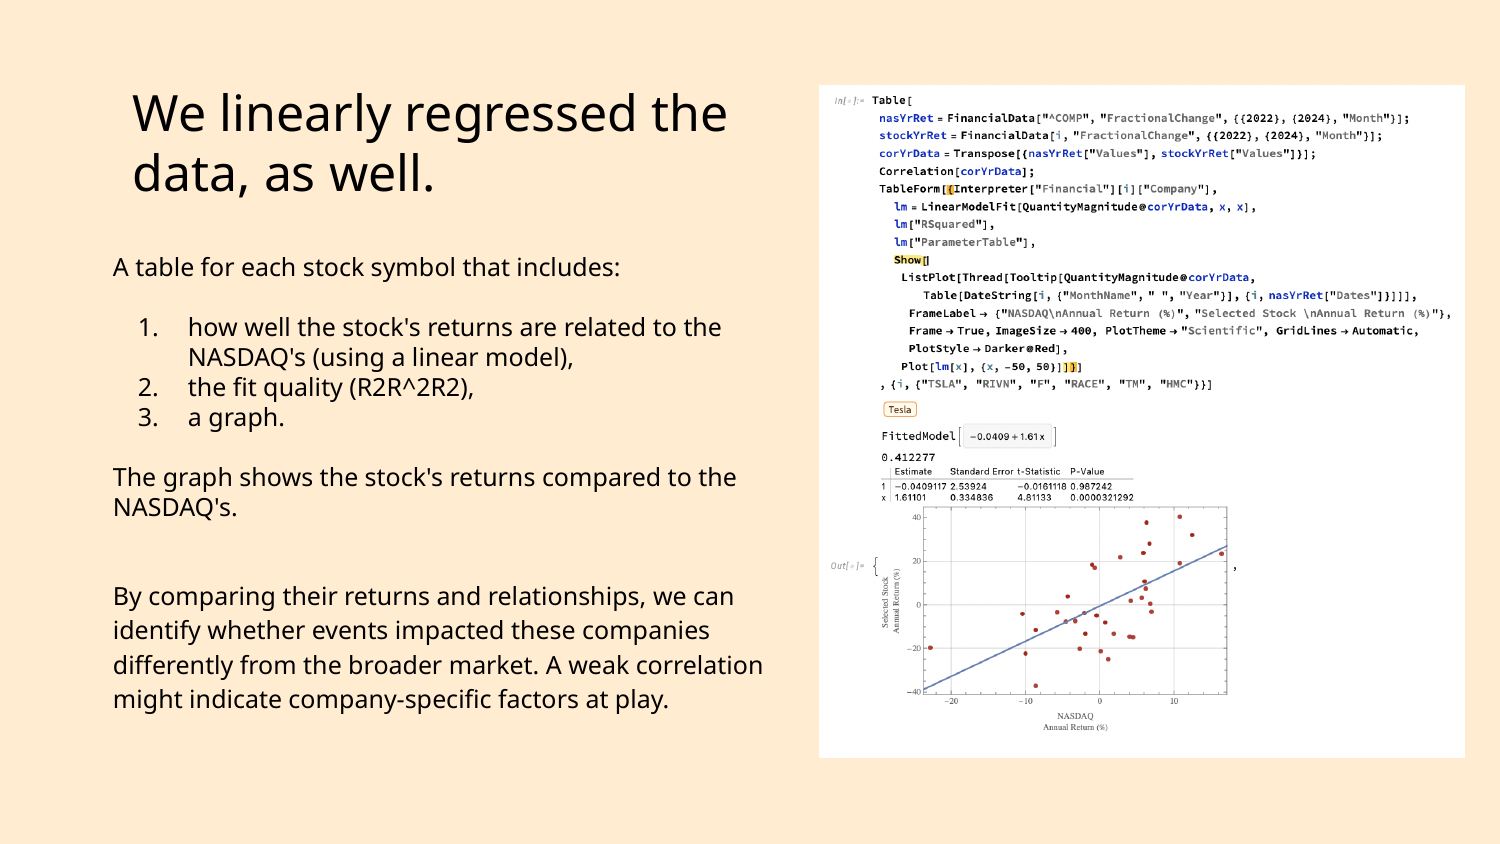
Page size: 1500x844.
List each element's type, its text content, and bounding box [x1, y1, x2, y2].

title A table for each stock symbol that includes: how well the stock's returns are related to the NASDAQ's (using a linear model), the fit quality (R2R^2R2), a graph. The graph shows the stock's returns compared to the NASDAQ's. By comparing their returns and relationships, we can identify whether events impacted these companies differently from the broader market. A weak correlation might indicate company-specific factors at play. [97, 236, 813, 758]
picture [818, 85, 1466, 759]
text_box We linearly regressed the data, as well. [117, 66, 820, 217]
